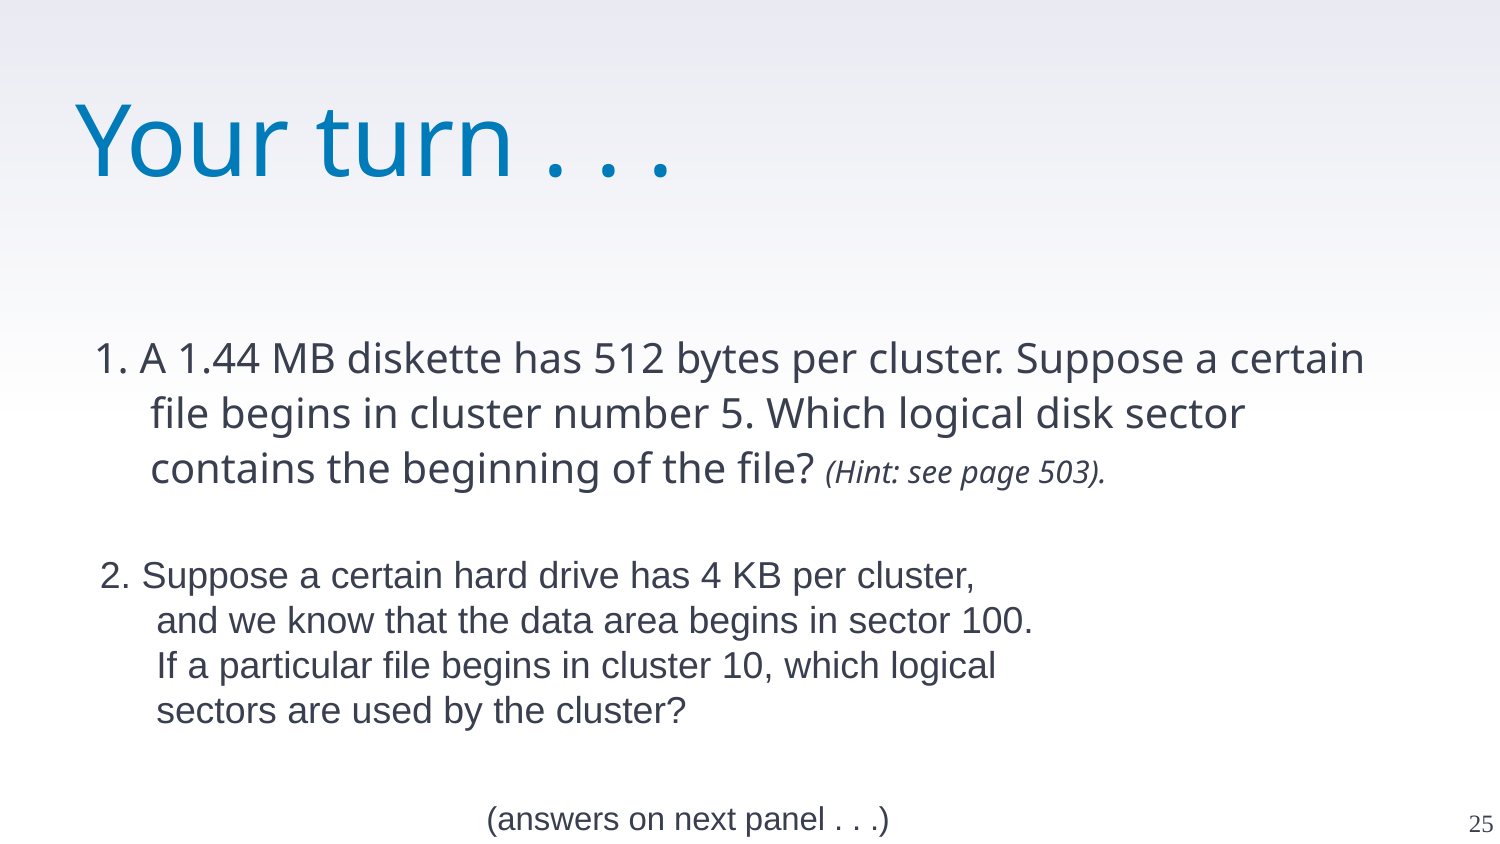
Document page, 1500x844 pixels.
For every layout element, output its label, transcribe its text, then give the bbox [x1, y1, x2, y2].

text_box 2. Suppose a certain hard drive has 4 KB per cluster, and we know that the data area begins in sector 100. If a particular file begins in cluster 10, which logical sectors are used by the cluster? [85, 543, 1051, 788]
text_box (answers on next panel . . .) [471, 780, 1316, 844]
slide_number 25 [1418, 760, 1494, 838]
title Your turn . . . [75, 99, 1419, 277]
list 1. A 1.44 MB diskette has 512 bytes per cluster. Suppose a certain file begins in cluster number 5. Which logical disk sector contains the beginning of the file? (Hint: see page 503). [75, 327, 1419, 767]
